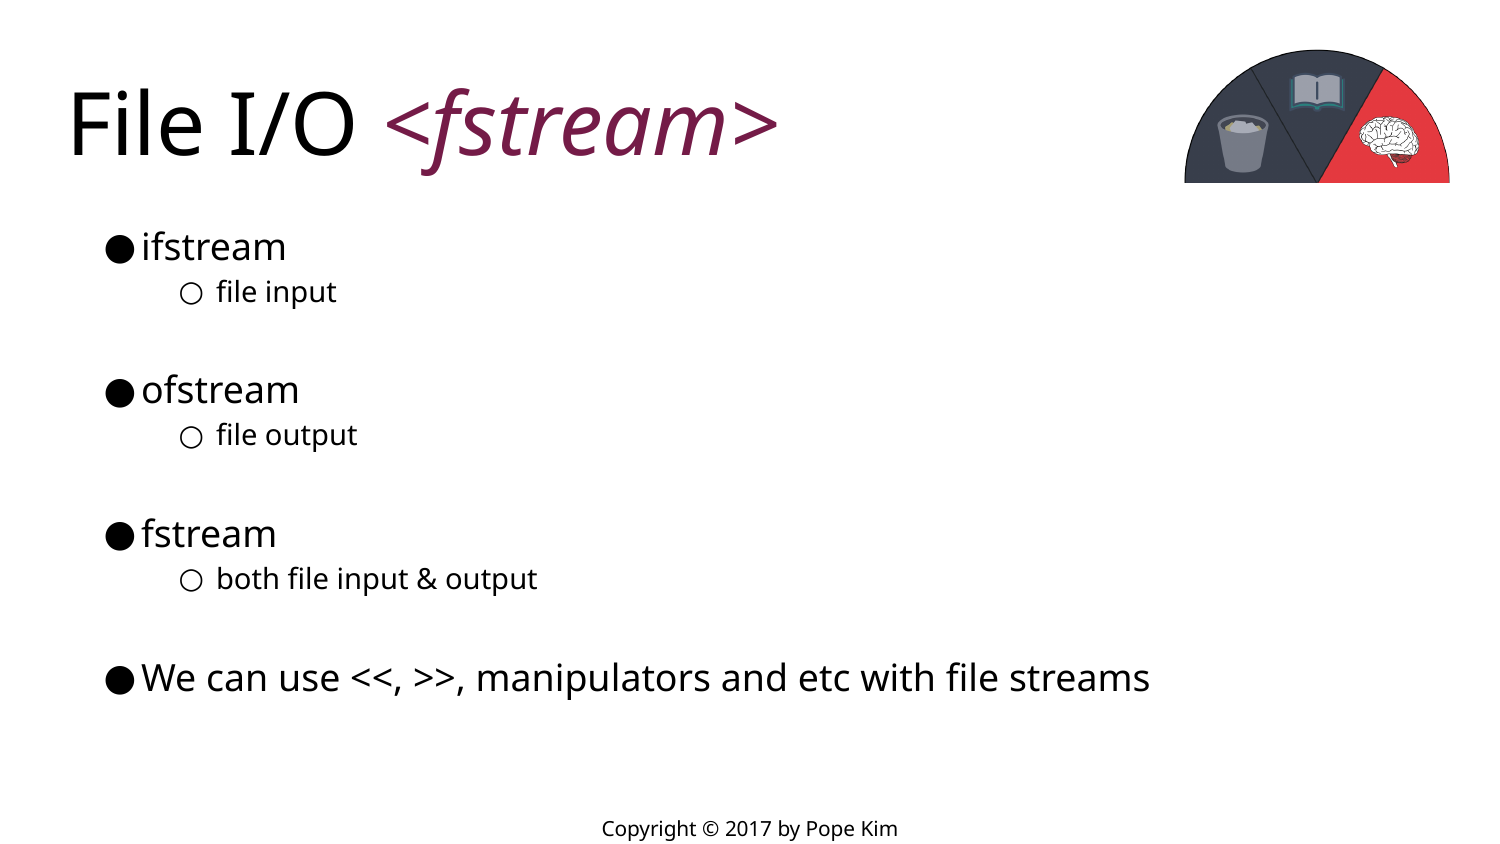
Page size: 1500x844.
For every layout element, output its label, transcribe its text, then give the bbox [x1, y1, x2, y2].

list ifstream file input ofstream file output fstream both file input & output We can use <<, >>, manipulators and etc with file streams [51, 200, 1449, 752]
picture [1134, 0, 1500, 183]
title File I/O <fstream> [51, 51, 1130, 189]
